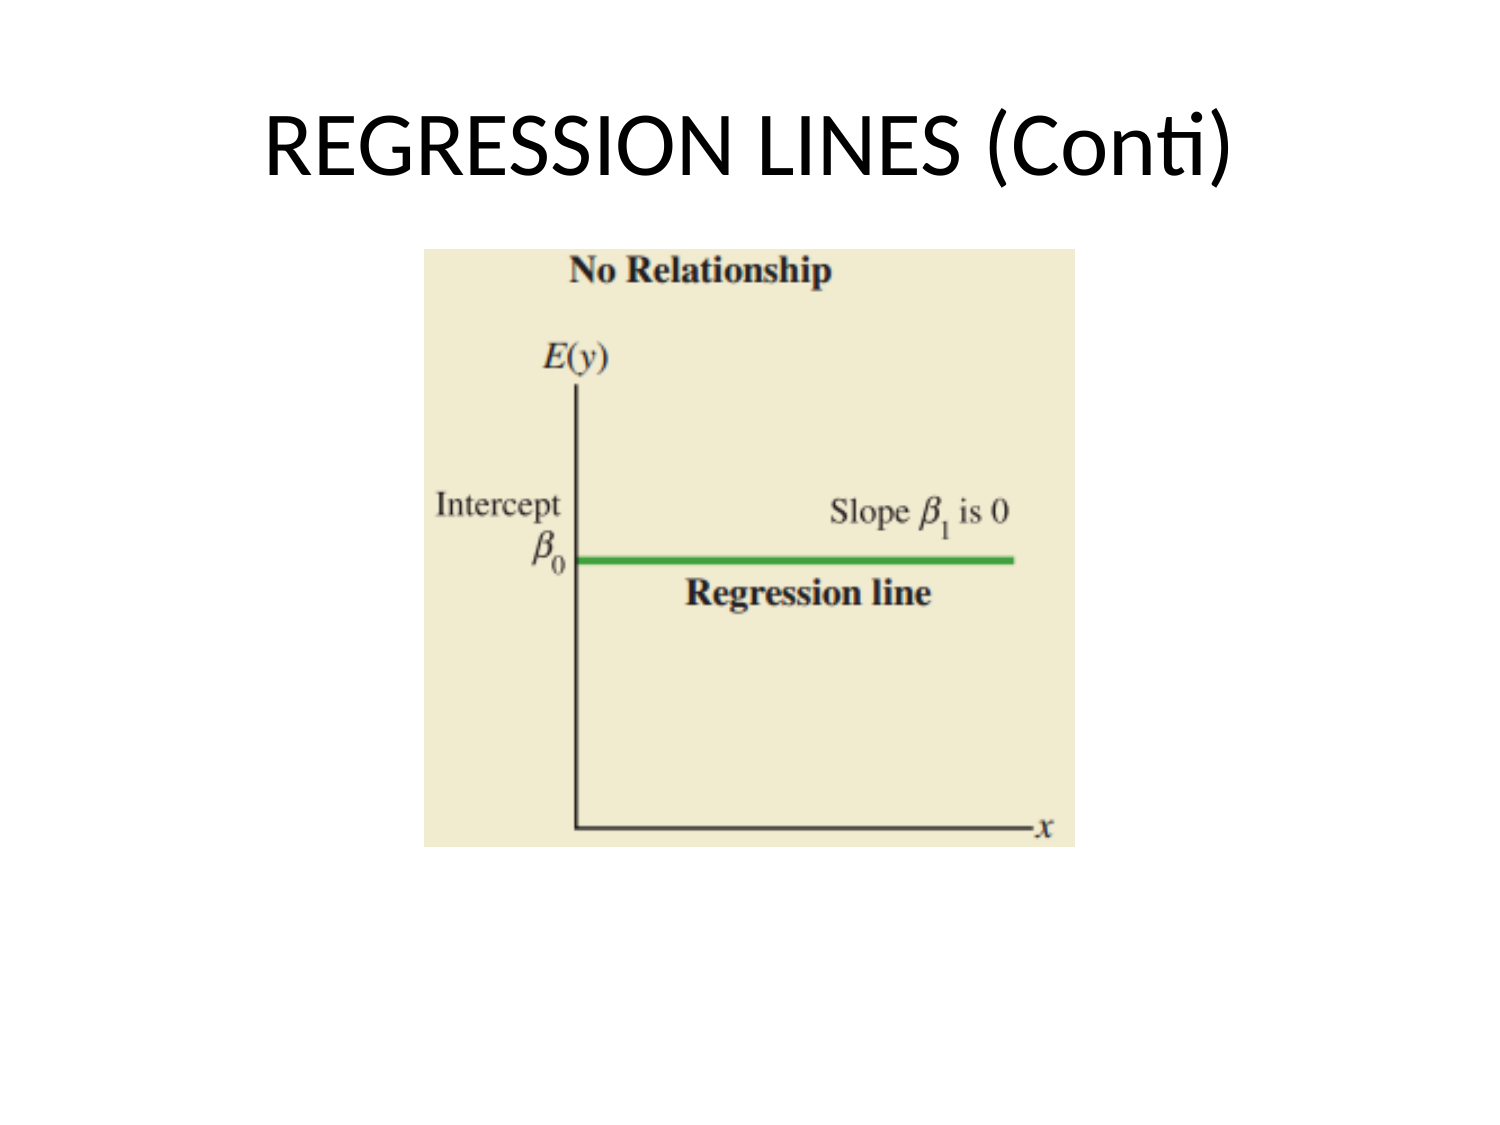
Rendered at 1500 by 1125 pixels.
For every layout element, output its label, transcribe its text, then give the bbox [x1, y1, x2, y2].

picture [423, 249, 1076, 847]
title REGRESSION LINES (Conti) [75, 45, 1425, 233]
